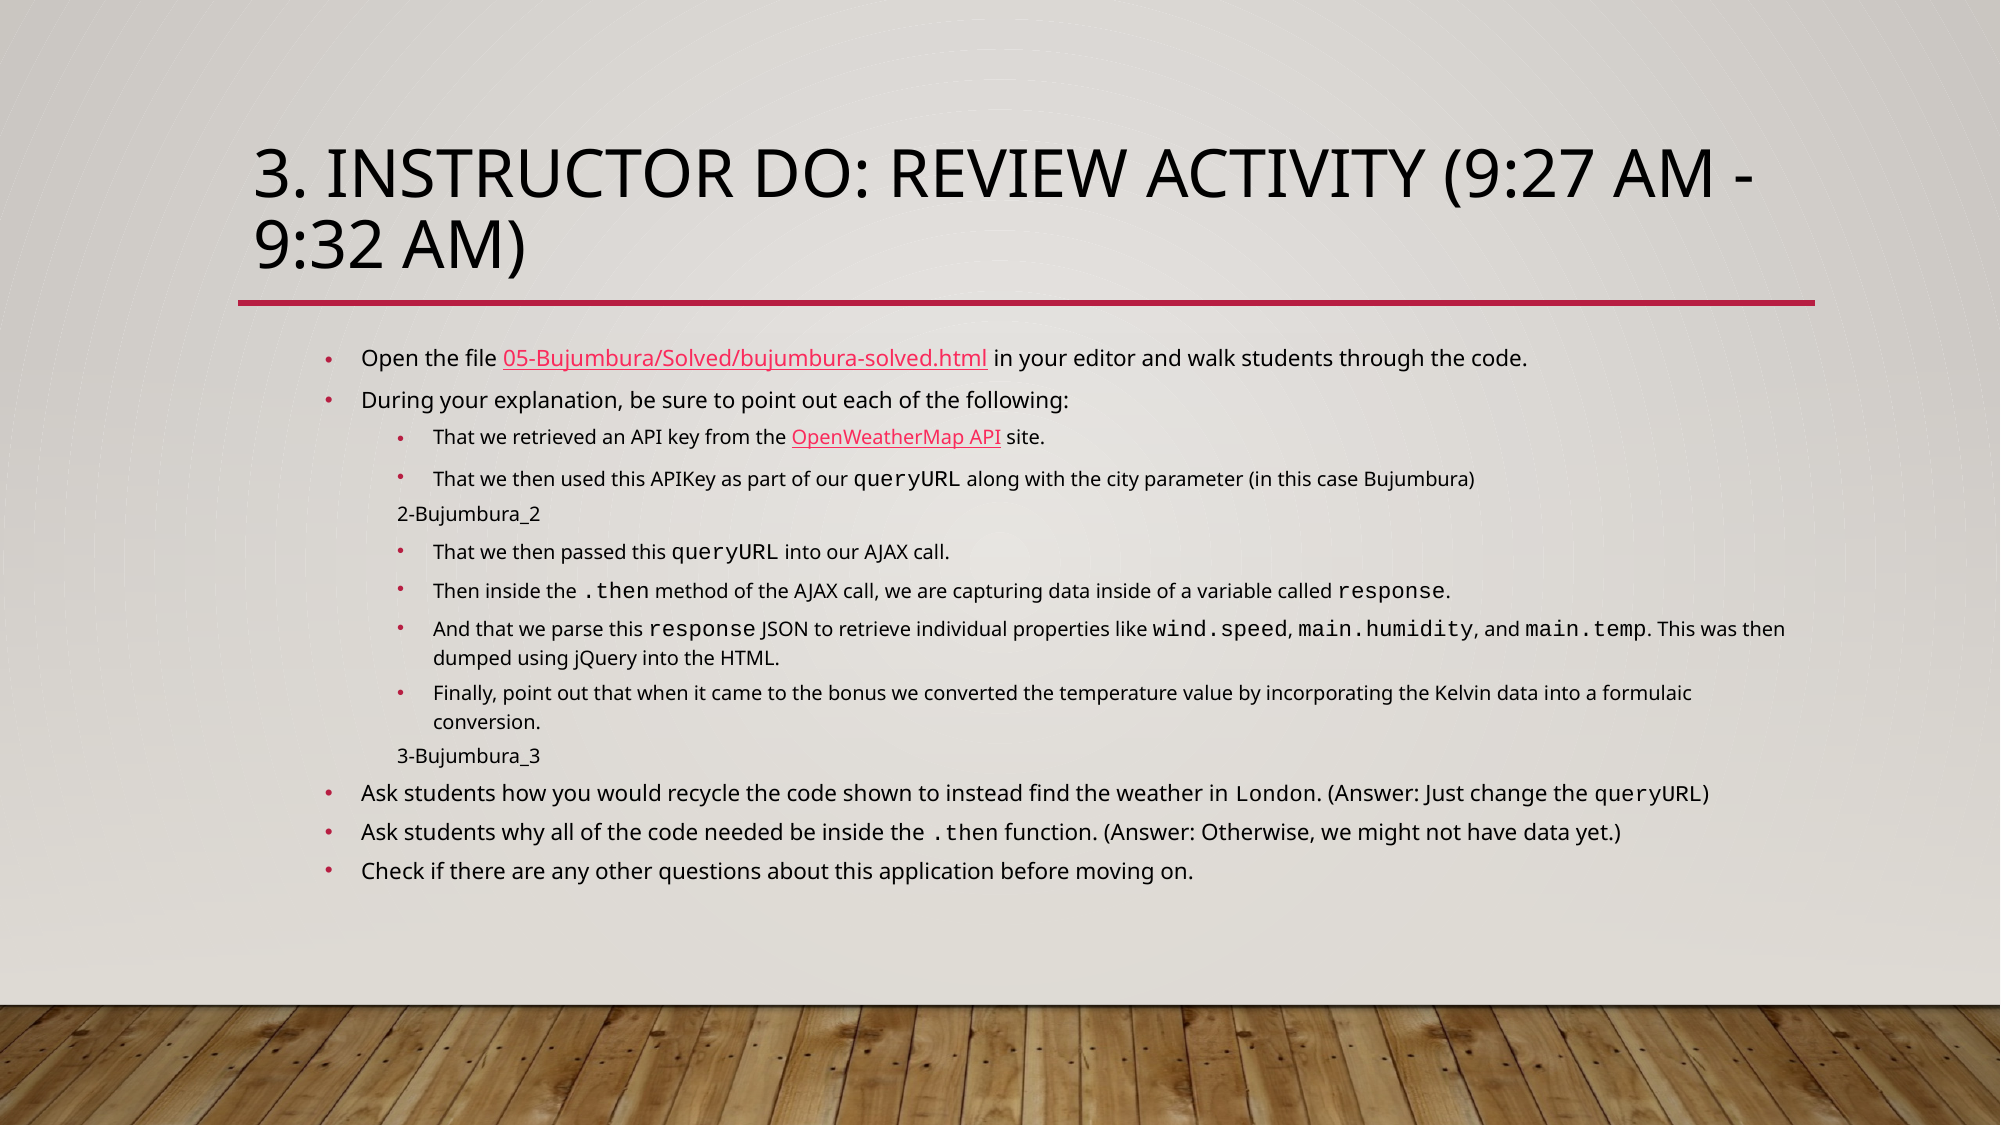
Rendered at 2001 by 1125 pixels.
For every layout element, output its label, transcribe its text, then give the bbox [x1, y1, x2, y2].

picture [0, 1005, 2000, 1125]
title 3. Instructor Do: Review Activity (9:27 AM - 9:32 AM) [238, 131, 1814, 300]
list Open the file 05-Bujumbura/Solved/bujumbura-solved.html in your editor and walk students through the code. During your explanation, be sure to point out each of the following: That we retrieved an API key from the OpenWeatherMap API site. That we then used this APIKey as part of our queryURL along with the city parameter (in this case Bujumbura) 2-Bujumbura_2 That we then passed this queryURL into our AJAX call. Then inside the .then method of the AJAX call, we are capturing data inside of a variable called response. And that we parse this response JSON to retrieve individual properties like wind.speed, main.humidity, and main.temp. This was then dumped using jQuery into the HTML. Finally, point out that when it came to the bonus we converted the temperature value by incorporating the Kelvin data into a formulaic conversion. 3-Bujumbura_3 Ask students how you would recycle the code shown to instead find the weather in London. (Answer: Just change the queryURL) Ask students why all of the code needed be inside the .then function. (Answer: Otherwise, we might not have data yet.) Check if there are any other questions about this application before moving on. [238, 330, 1814, 897]
